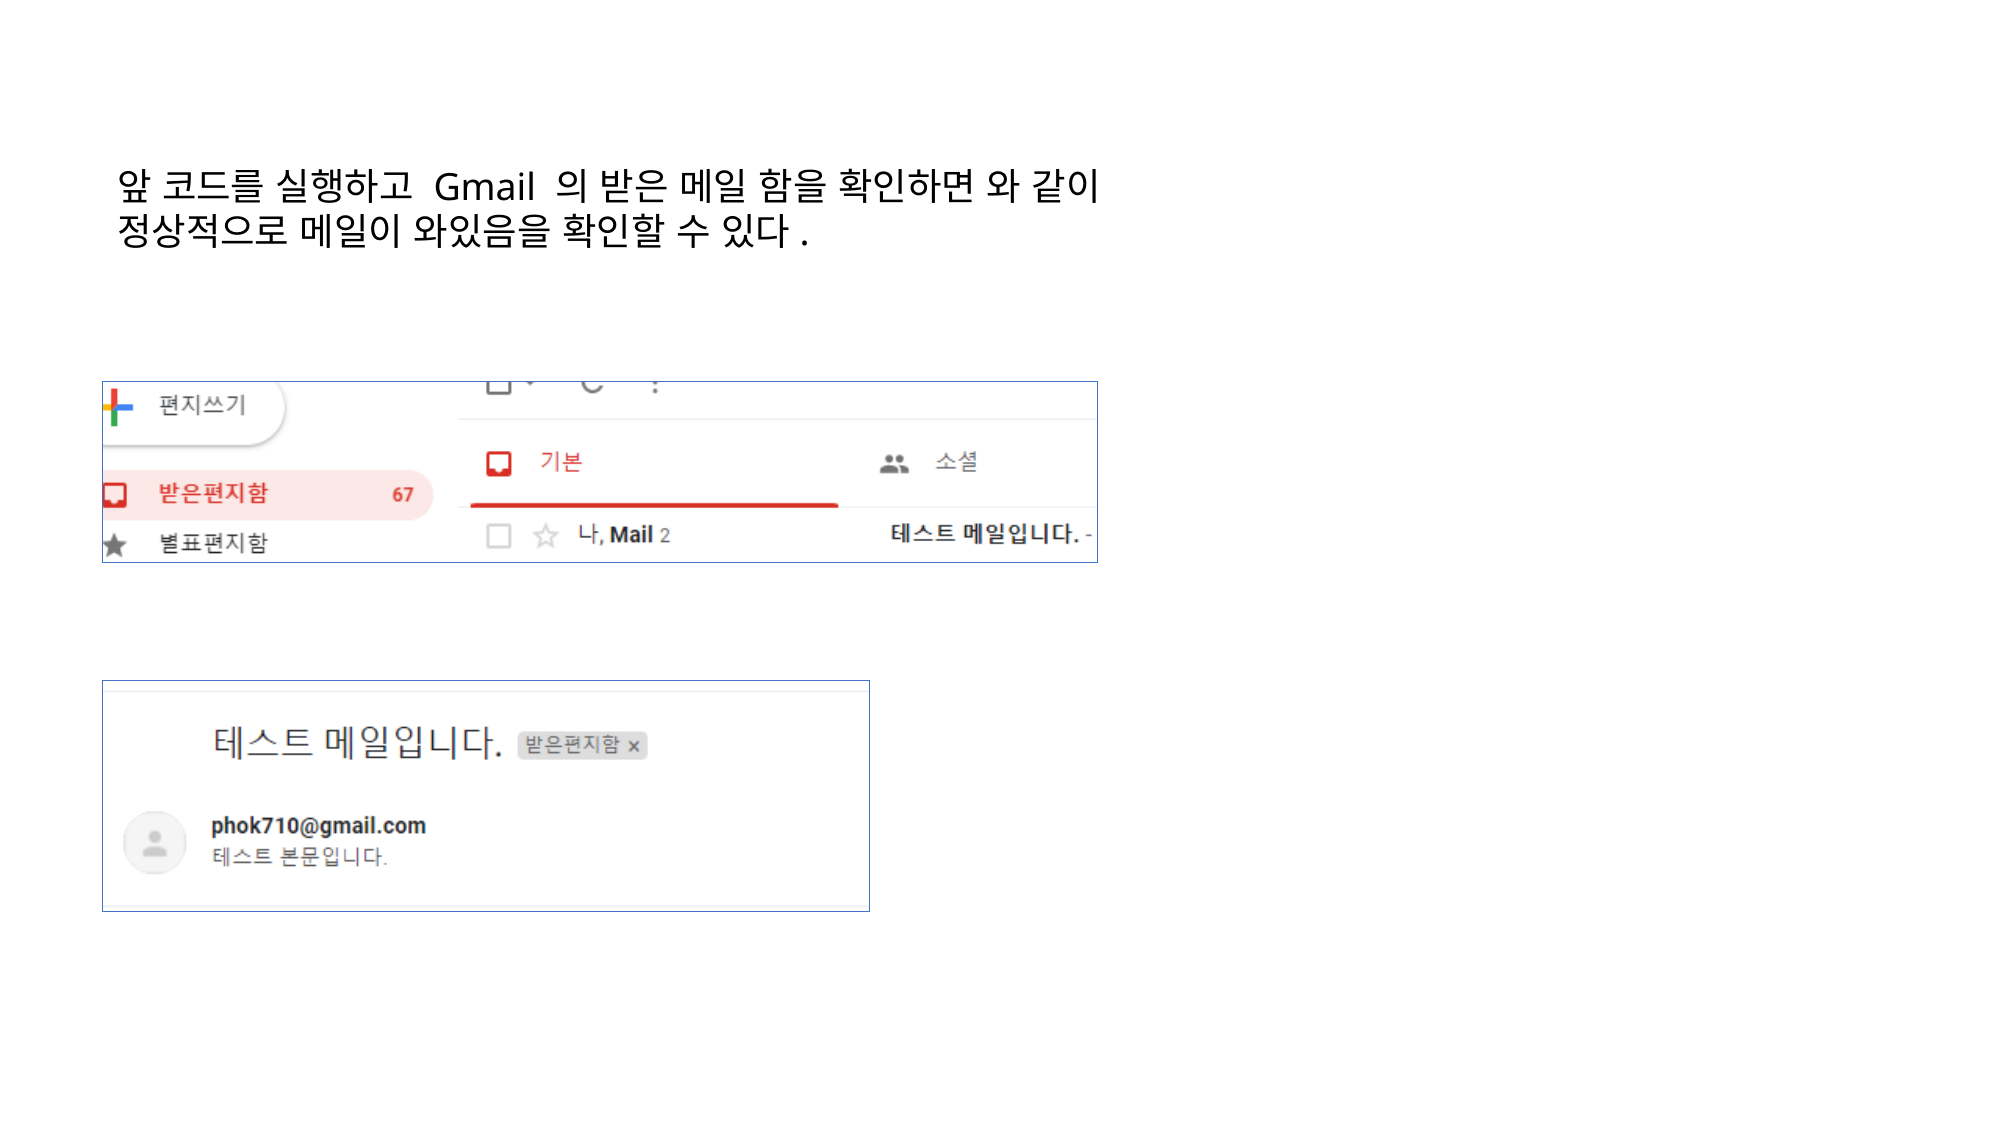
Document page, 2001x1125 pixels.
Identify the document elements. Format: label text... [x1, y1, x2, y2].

picture [102, 381, 1098, 563]
text_box 앞 코드를 실행하고 Gmail 의 받은 메일 함을 확인하면 와 같이 정상적으로 메일이 와있음을 확인할 수 있다. [102, 155, 1200, 260]
picture [102, 680, 870, 912]
